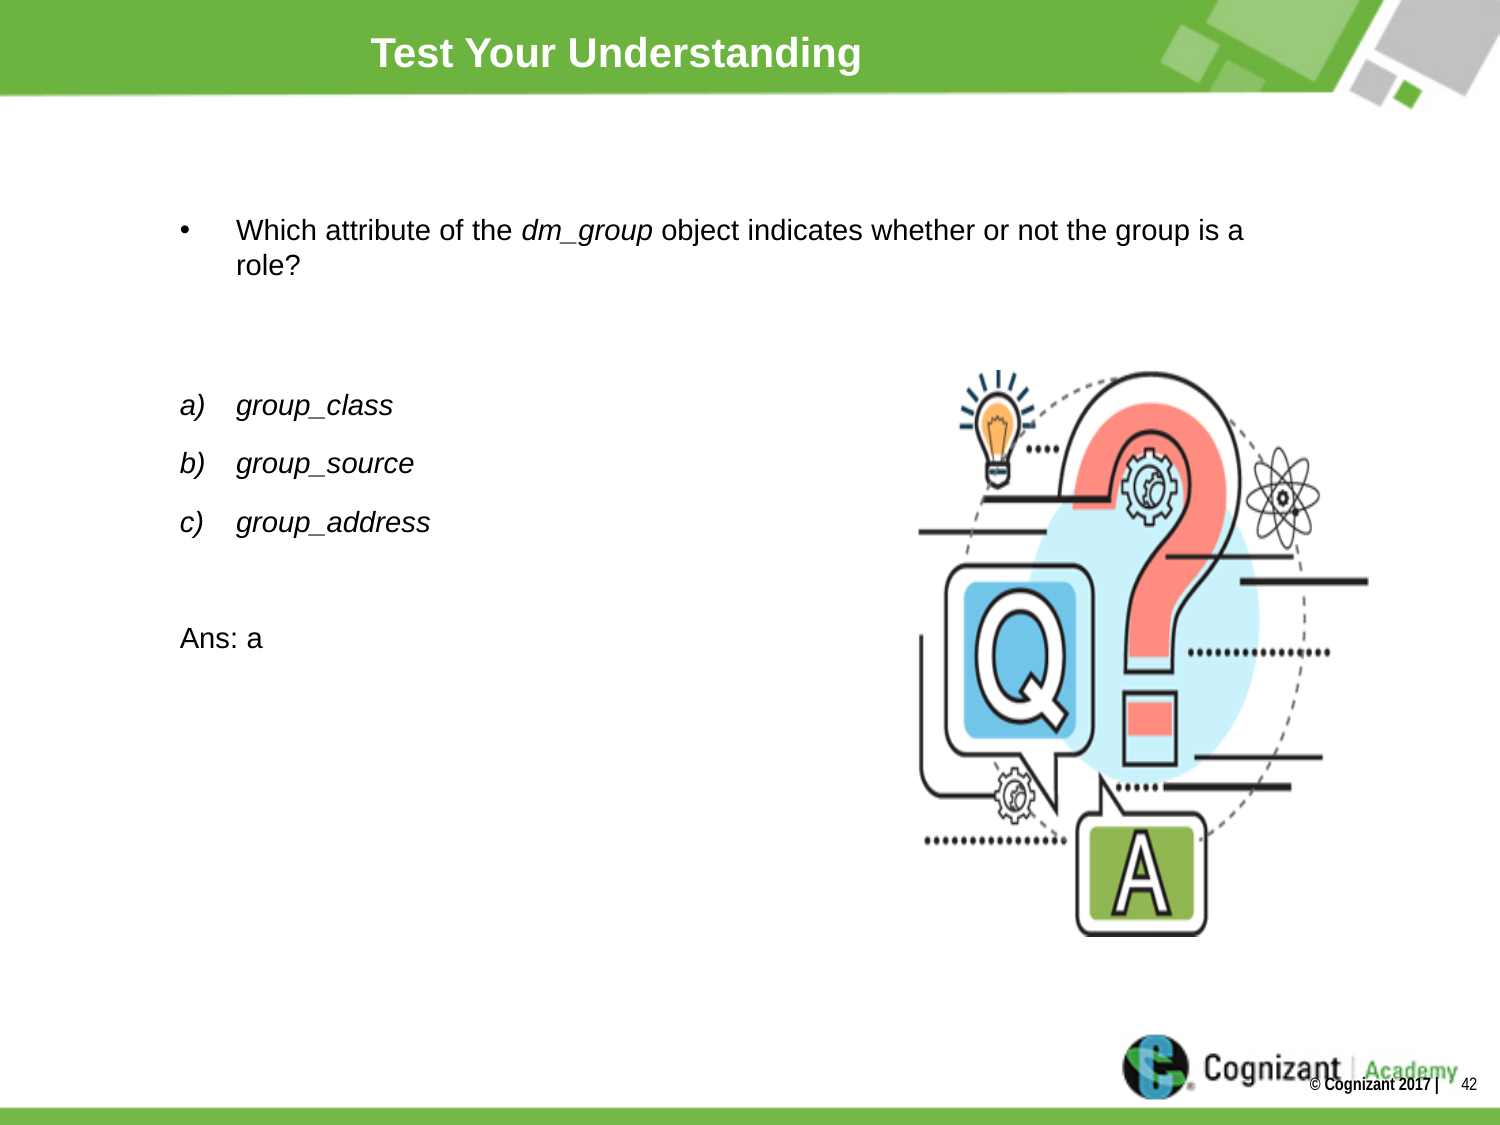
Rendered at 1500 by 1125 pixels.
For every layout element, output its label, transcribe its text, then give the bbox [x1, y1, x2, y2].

picture [0, 0, 1500, 1125]
title Test Your Understanding [355, 0, 1398, 103]
list Which attribute of the dm_group object indicates whether or not the group is a role? group_class group_source group_address Ans: a [164, 203, 1273, 917]
